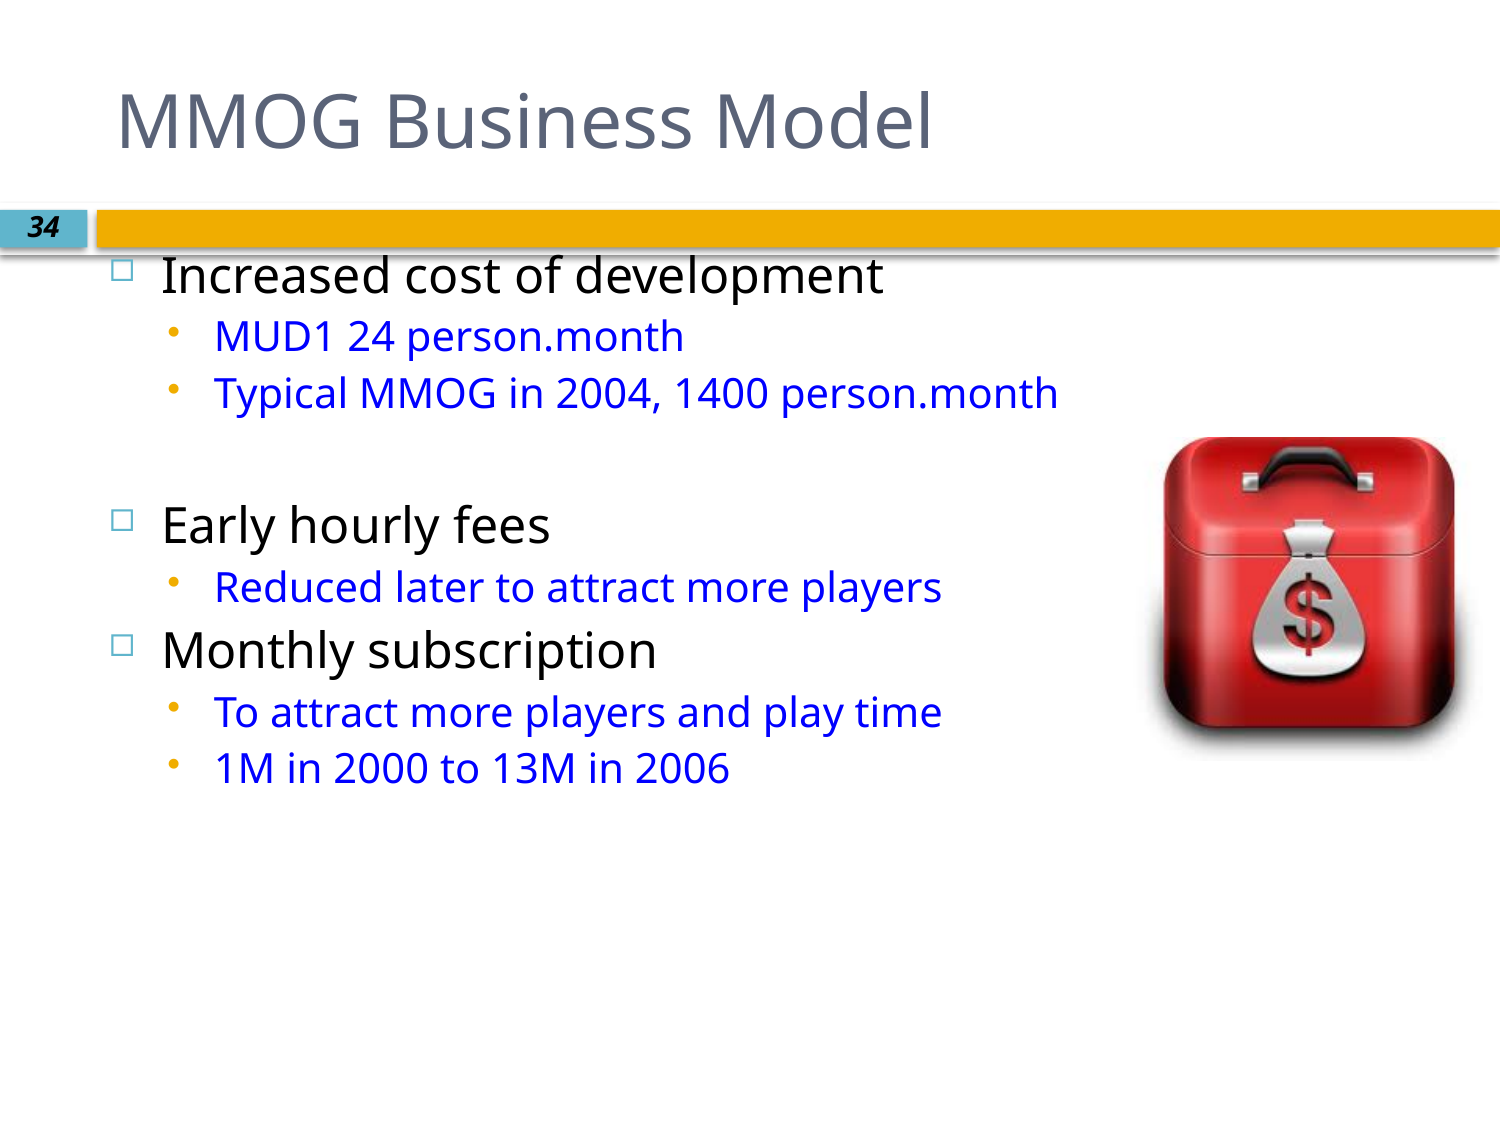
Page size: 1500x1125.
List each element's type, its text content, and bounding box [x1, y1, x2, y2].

list Increased cost of development MUD1 24 person.month Typical MMOG in 2004, 1400 person.month Early hourly fees Reduced later to attract more players Monthly subscription To attract more players and play time 1M in 2000 to 13M in 2006 [93, 243, 1463, 982]
title MMOG Business Model [100, 37, 1438, 200]
slide_number 34 [0, 208, 88, 249]
picture [1120, 437, 1500, 762]
